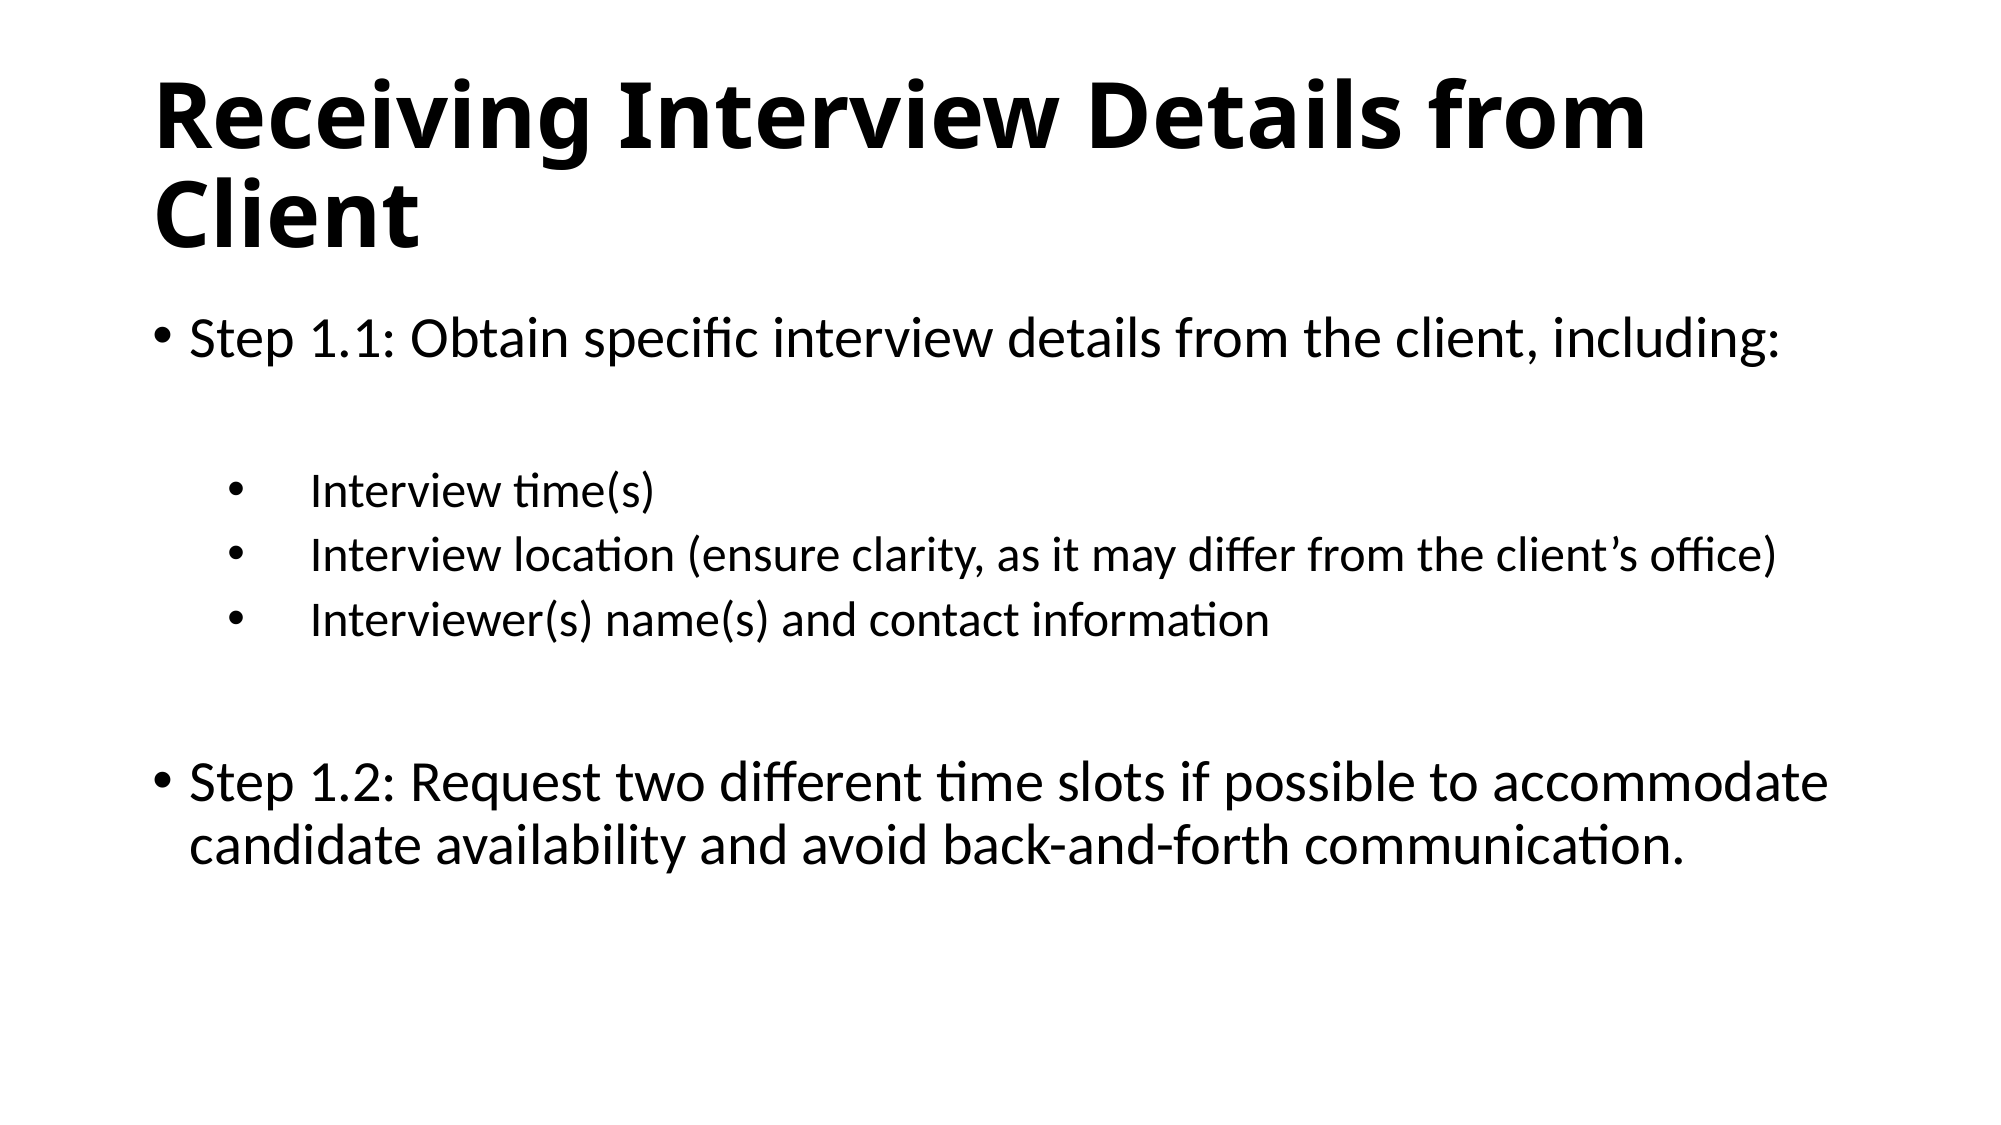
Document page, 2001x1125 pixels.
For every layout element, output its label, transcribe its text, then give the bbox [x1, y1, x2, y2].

list Step 1.1: Obtain specific interview details from the client, including: Interview time(s) Interview location (ensure clarity, as it may differ from the client’s office) Interviewer(s) name(s) and contact information Step 1.2: Request two different time slots if possible to accommodate candidate availability and avoid back-and-forth communication. [137, 299, 1863, 1014]
title Receiving Interview Details from Client [137, 59, 1863, 278]
